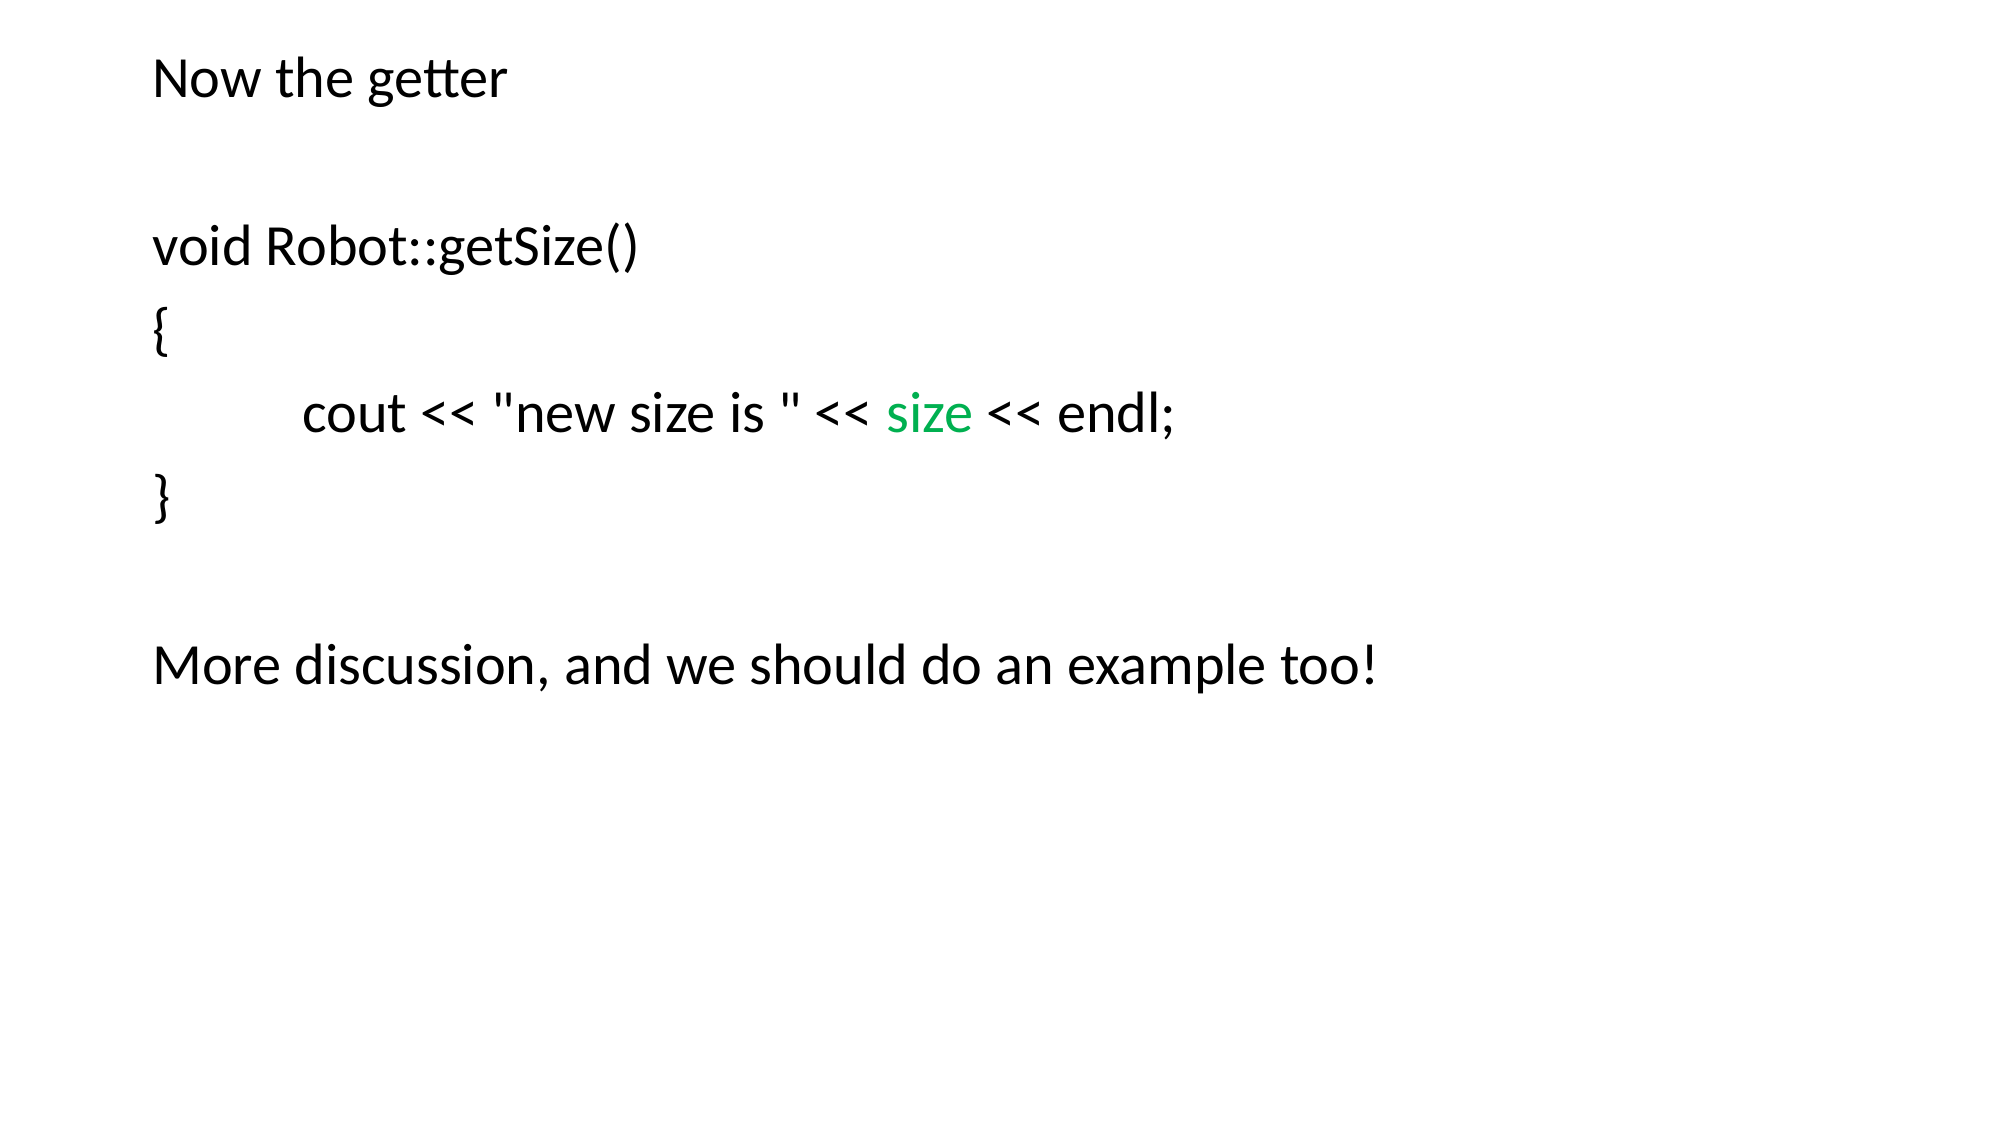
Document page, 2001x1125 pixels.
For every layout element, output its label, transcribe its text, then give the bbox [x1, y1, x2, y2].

list Now the getter void Robot::getSize() { cout << "new size is " << size << endl; } More discussion, and we should do an example too! [137, 39, 1863, 1014]
